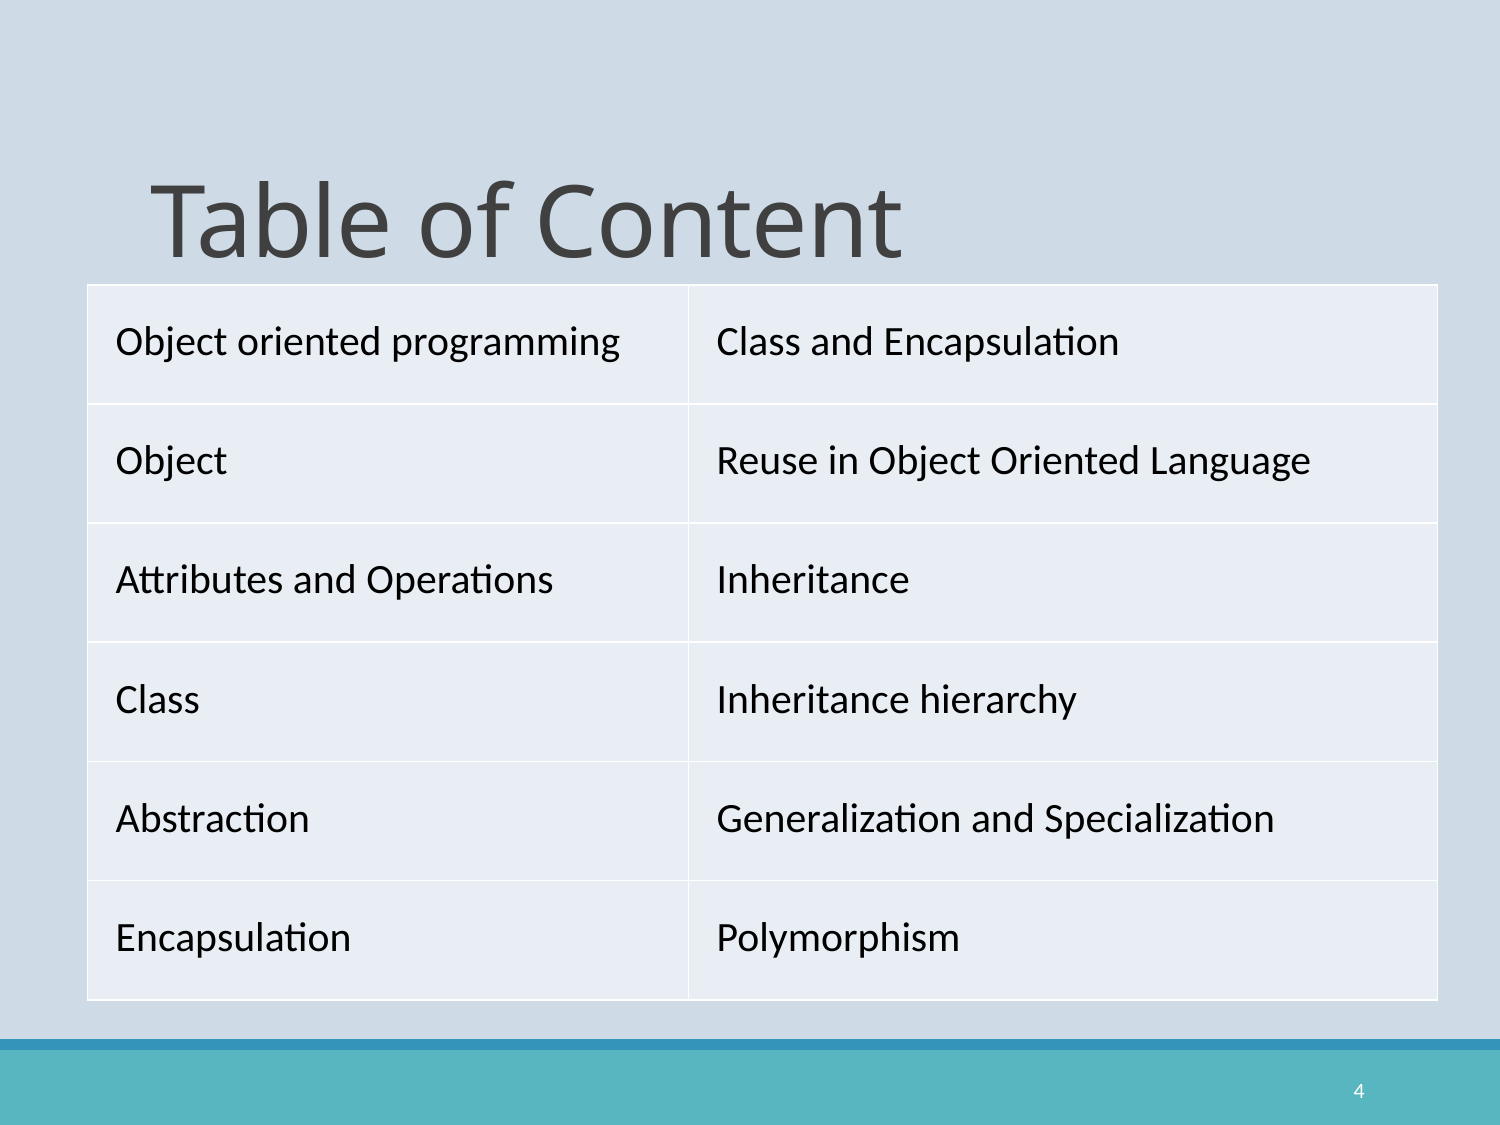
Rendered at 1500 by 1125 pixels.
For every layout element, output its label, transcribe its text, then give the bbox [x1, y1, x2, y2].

table_cell Abstraction [88, 762, 688, 880]
table_cell Object [88, 405, 688, 522]
table_cell Inheritance [689, 524, 1437, 641]
table_header Class and Encapsulation [689, 286, 1437, 403]
table_cell Inheritance hierarchy [689, 643, 1437, 761]
table_cell Encapsulation [88, 881, 688, 999]
table_cell Polymorphism [689, 881, 1437, 999]
table_cell Attributes and Operations [88, 524, 688, 641]
table_cell Reuse in Object Oriented Language [689, 405, 1437, 522]
title Table of Content [135, 47, 1373, 284]
table_cell Class [88, 643, 688, 761]
slide_number 4 [1218, 1059, 1380, 1120]
table_cell Generalization and Specialization [689, 762, 1437, 880]
table_header Object oriented programming [88, 286, 688, 403]
